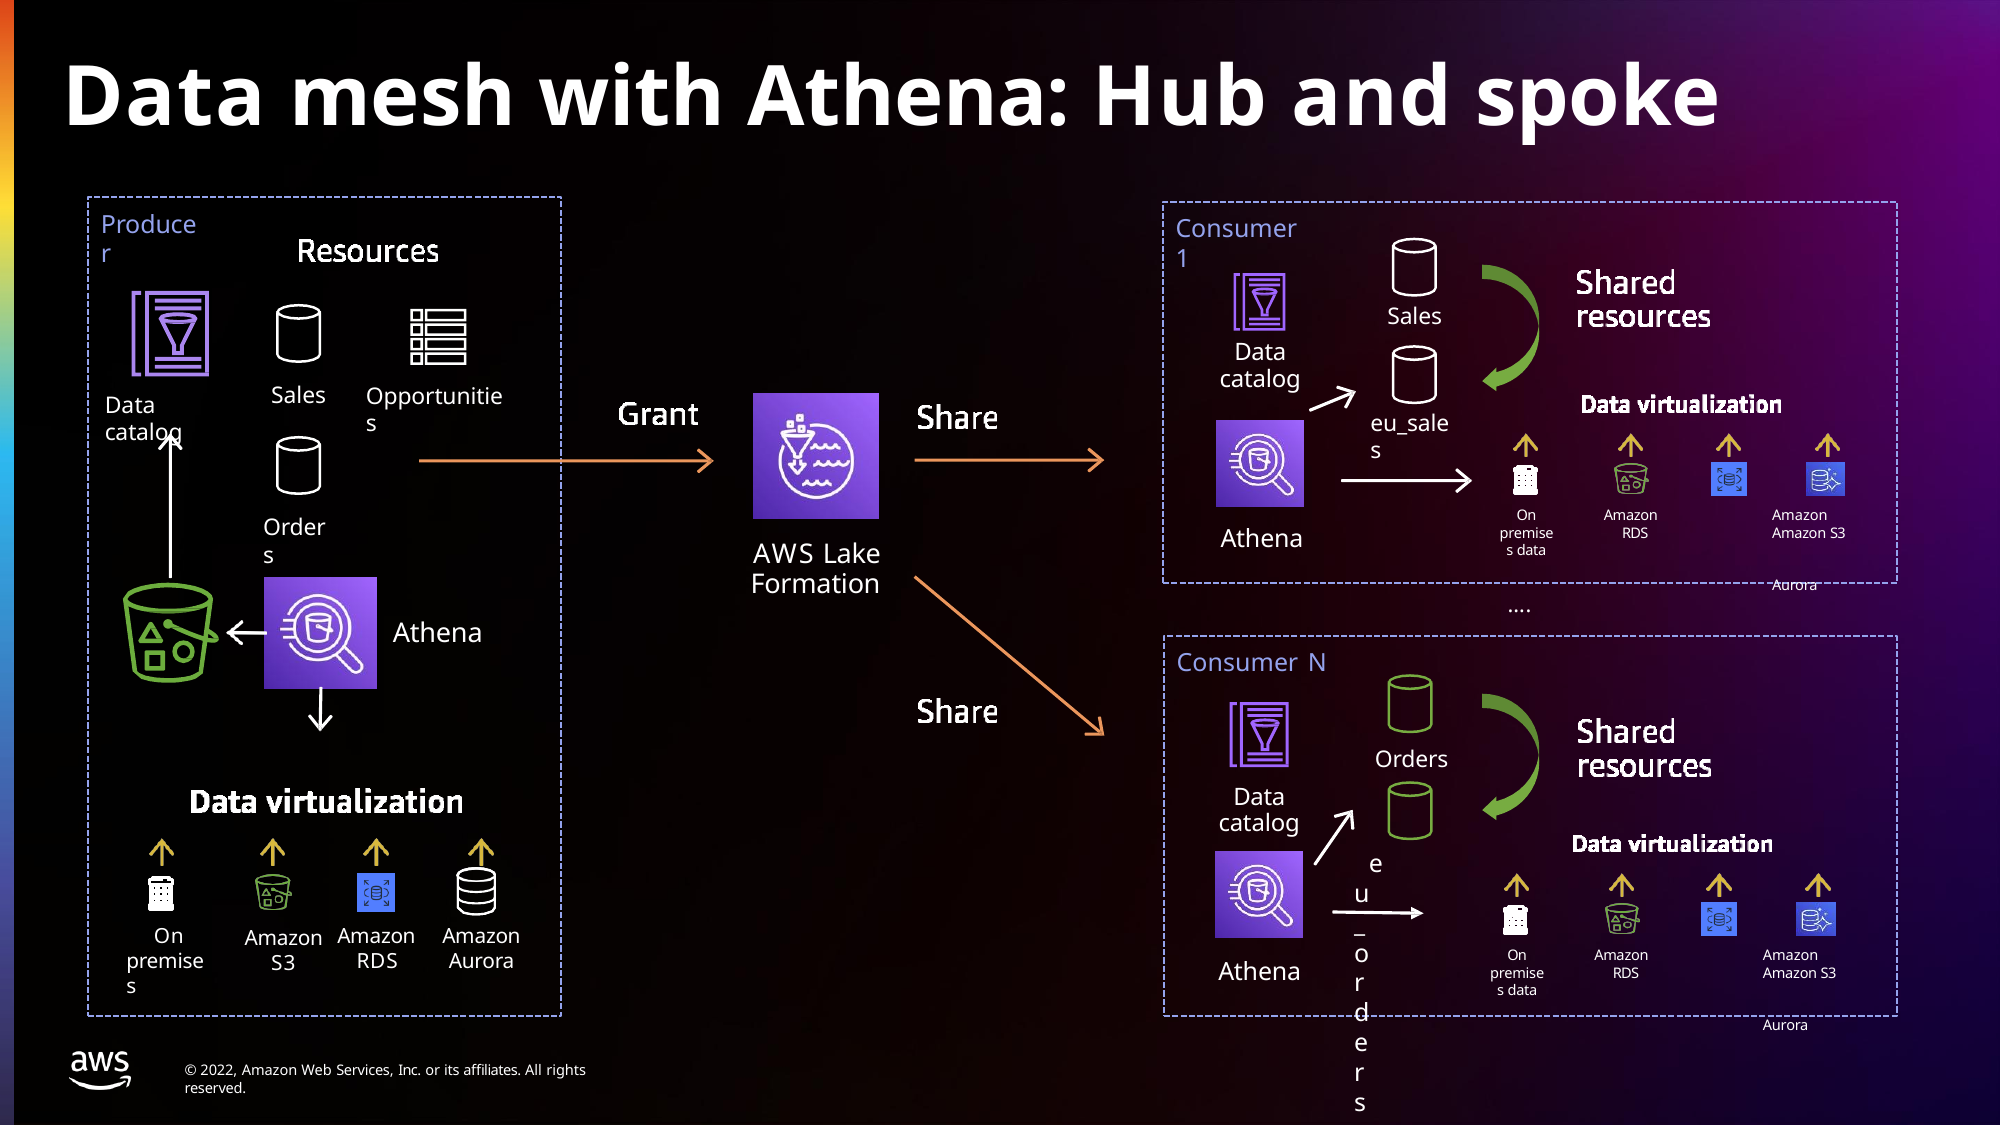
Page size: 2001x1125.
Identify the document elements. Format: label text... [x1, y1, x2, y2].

text_box Consumer N Orders Data catalog eu_orders [1176, 1025, 1469, 1117]
text_box [1162, 201, 1897, 584]
text_box On premises [124, 921, 213, 999]
text_box Amazon Amazon RDS Amazon S3 Aurora [1594, 1025, 1848, 1034]
text_box [88, 197, 562, 1016]
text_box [1340, 264, 1846, 496]
text_box Consumer 1 [1175, 210, 1314, 273]
text_box Amazon S3 [242, 924, 324, 975]
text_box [1162, 634, 1899, 1018]
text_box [1332, 673, 1837, 936]
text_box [147, 788, 497, 916]
text_box Athena [1220, 520, 1304, 553]
text_box Data catalog [102, 388, 117, 446]
text_box On premises data [1496, 516, 1558, 559]
text_box AWS Lake Formation [748, 533, 883, 599]
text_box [913, 575, 1105, 736]
picture [0, 0, 2000, 1125]
text_box …. [1505, 588, 1537, 617]
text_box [1216, 237, 1710, 507]
text_box Producer [98, 205, 205, 268]
footer © 2022, Amazon Web Services, Inc. or its affiliates. All rights reserved. [182, 1059, 649, 1125]
text_box [914, 447, 1105, 473]
text_box Amazon Amazon RDS Amazon S3 Aurora [1603, 504, 1857, 594]
text_box Amazon RDS [335, 924, 417, 973]
text_box Amazon Aurora [440, 921, 522, 973]
title Data mesh with Athena: Hub and spoke [60, 39, 1940, 230]
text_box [122, 239, 715, 732]
